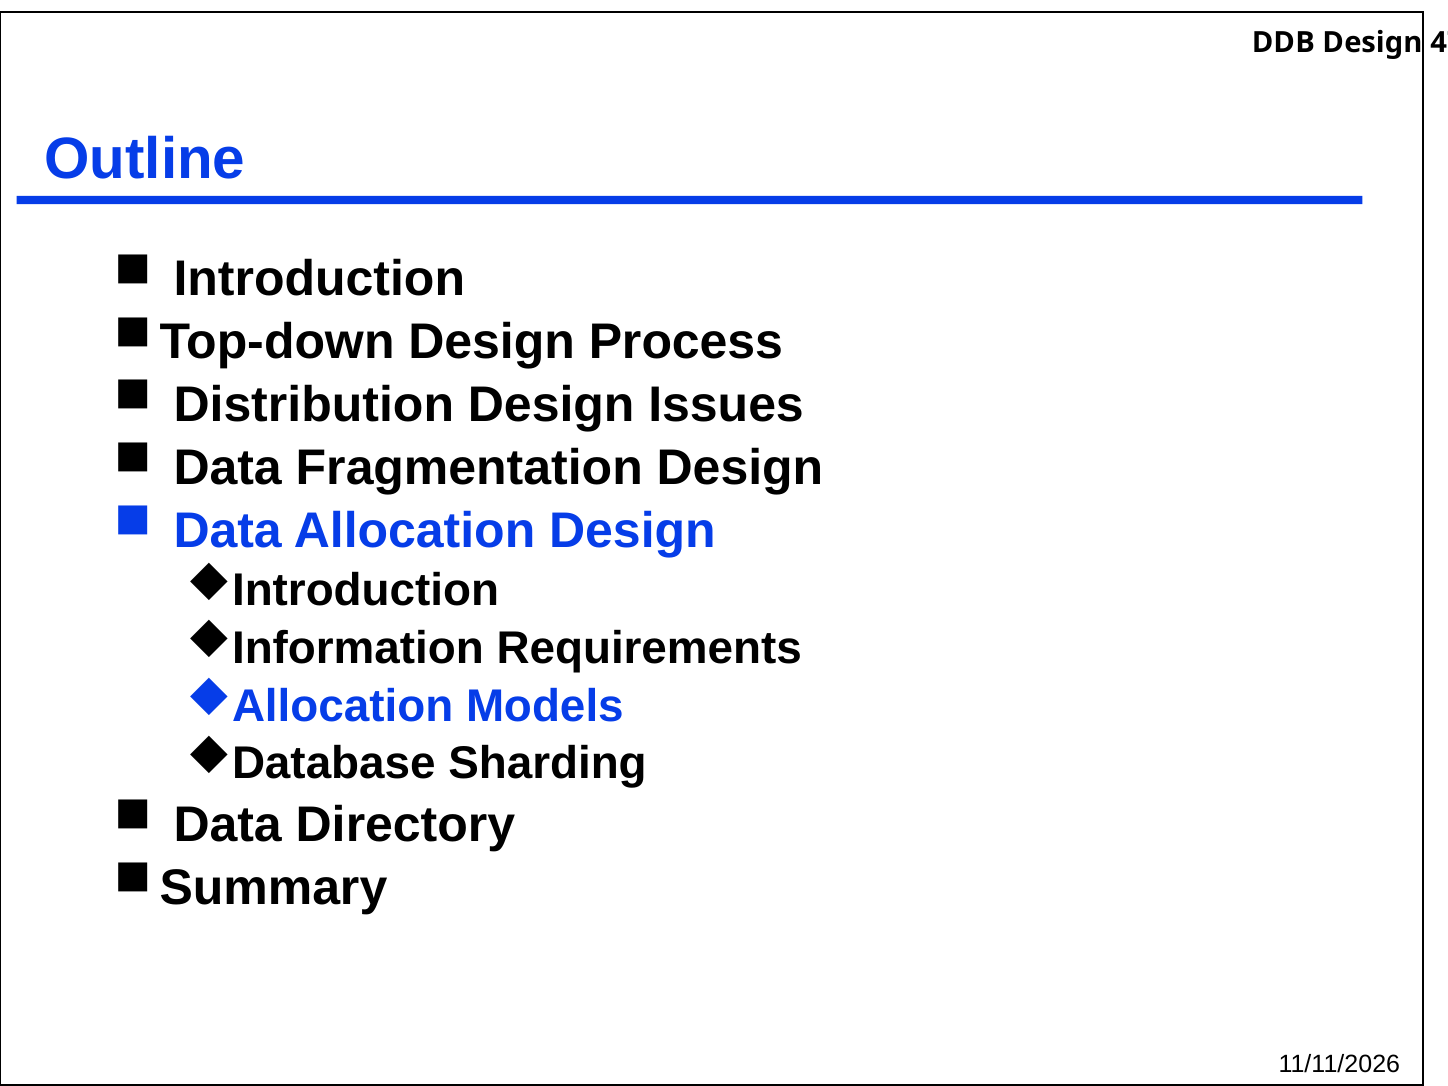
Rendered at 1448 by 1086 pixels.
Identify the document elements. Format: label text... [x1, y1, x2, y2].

list Introduction Top-down Design Process Distribution Design Issues Data Fragmentation Design Data Allocation Design Introduction Information Requirements Allocation Models Database Sharding Data Directory Summary [99, 249, 1342, 966]
title Outline [30, 17, 1404, 199]
